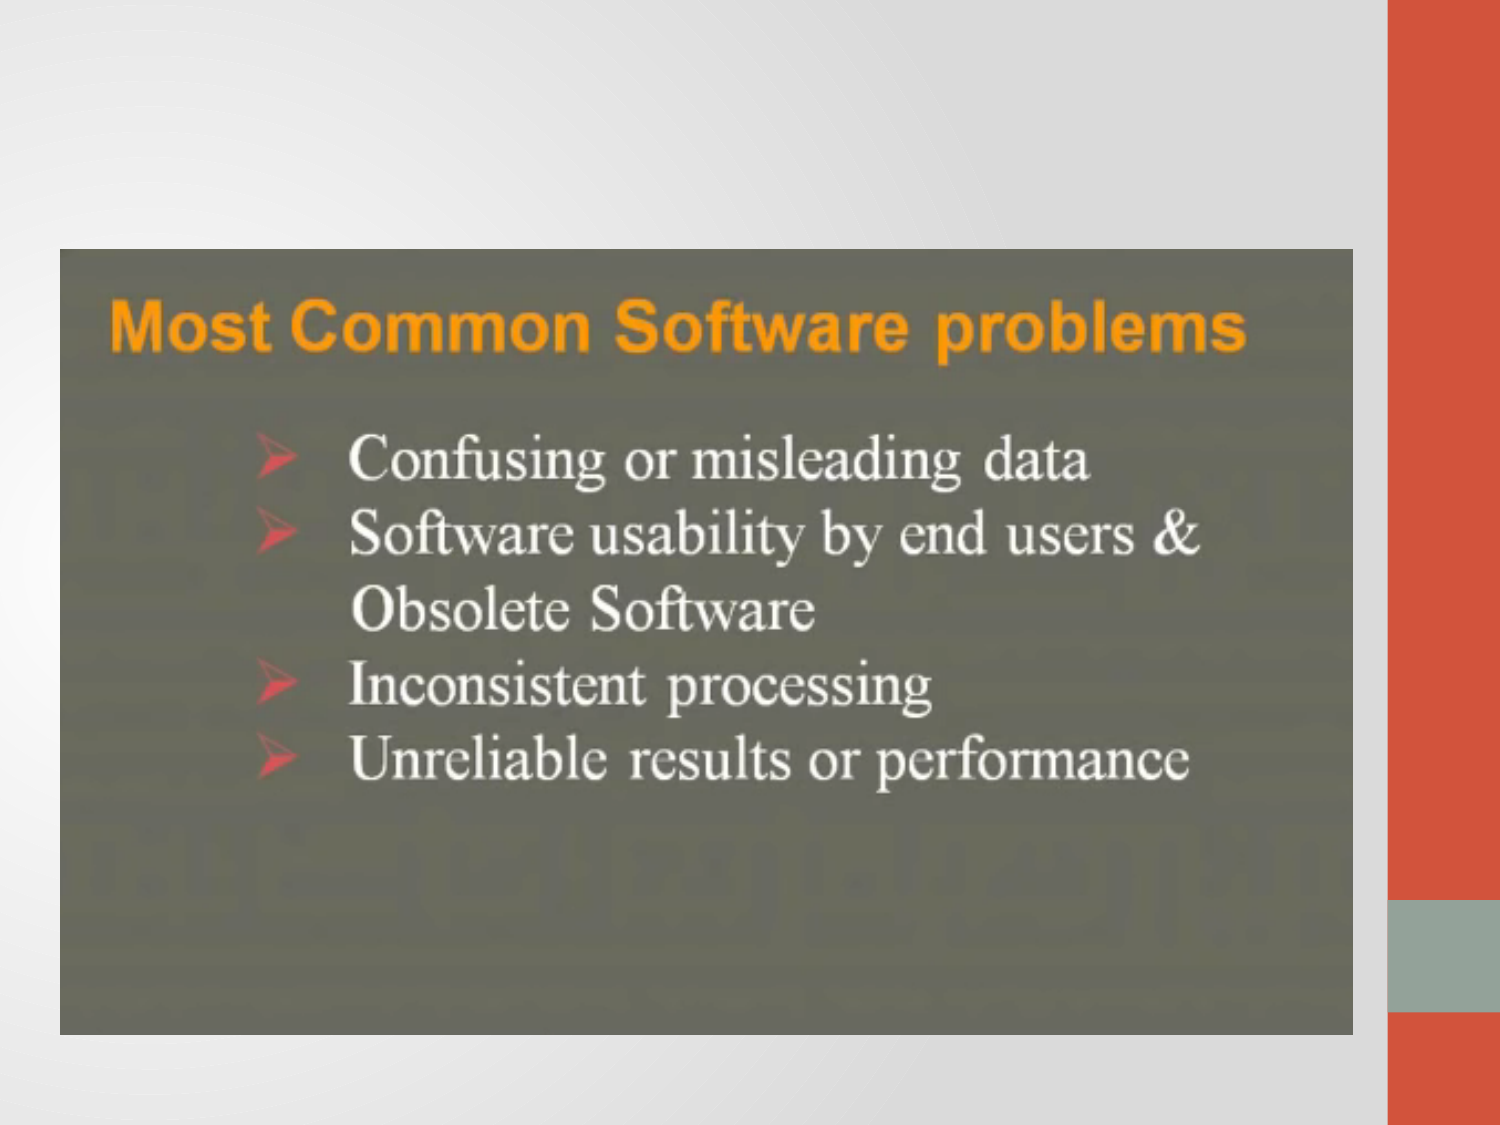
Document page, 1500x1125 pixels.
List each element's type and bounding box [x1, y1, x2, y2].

picture [60, 249, 1353, 1036]
